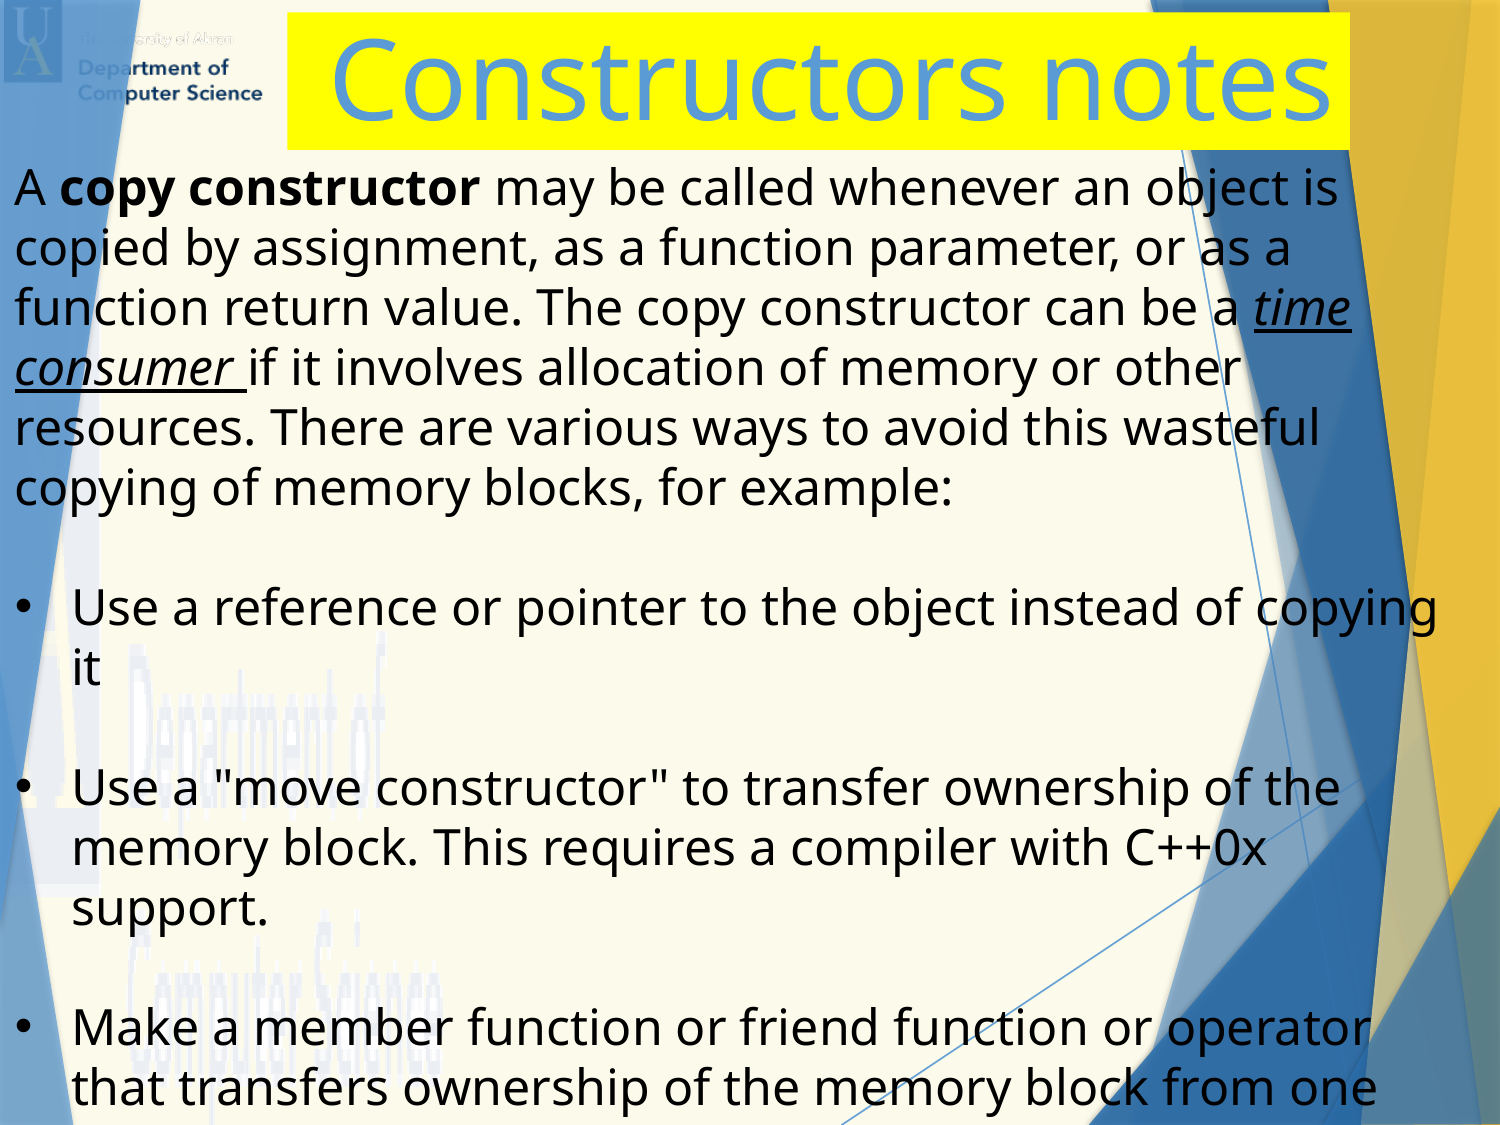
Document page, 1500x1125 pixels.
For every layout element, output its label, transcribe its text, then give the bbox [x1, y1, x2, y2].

text_box A copy constructor may be called whenever an object is copied by assignment, as a function parameter, or as a function return value. The copy constructor can be a time consumer if it involves allocation of memory or other resources. There are various ways to avoid this wasteful copying of memory blocks, for example: Use a reference or pointer to the object instead of copying it Use a "move constructor" to transfer ownership of the memory block. This requires a compiler with C++0x support. Make a member function or friend function or operator that transfers ownership of the memory block from one object to another. The object that looses ownership of the memory block should have its pointer set to NULL. [0, 147, 1475, 1125]
picture [122, 0, 395, 124]
text_box Constructors notes [287, 12, 1350, 150]
